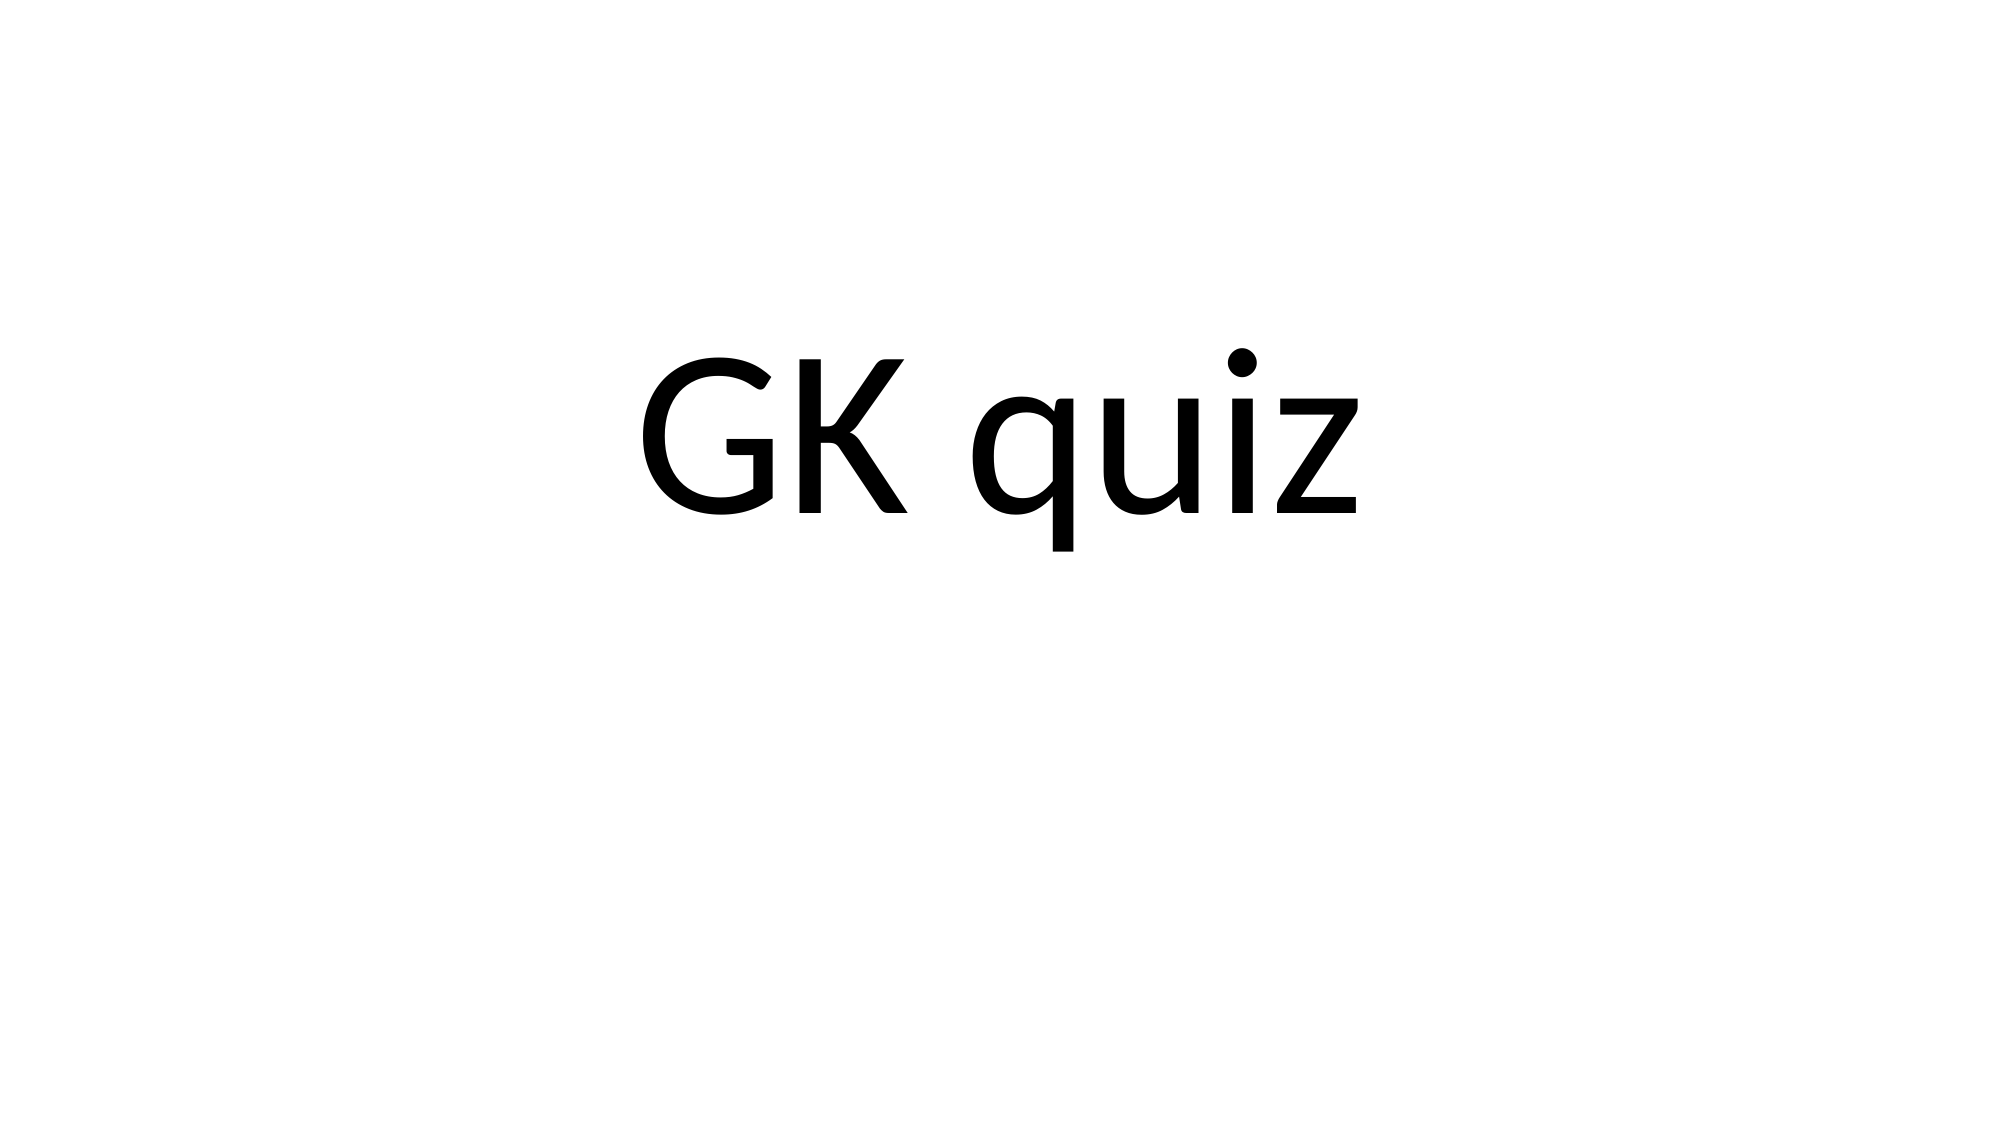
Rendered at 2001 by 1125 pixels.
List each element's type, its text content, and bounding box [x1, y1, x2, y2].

list GK quiz [137, 299, 1863, 1014]
